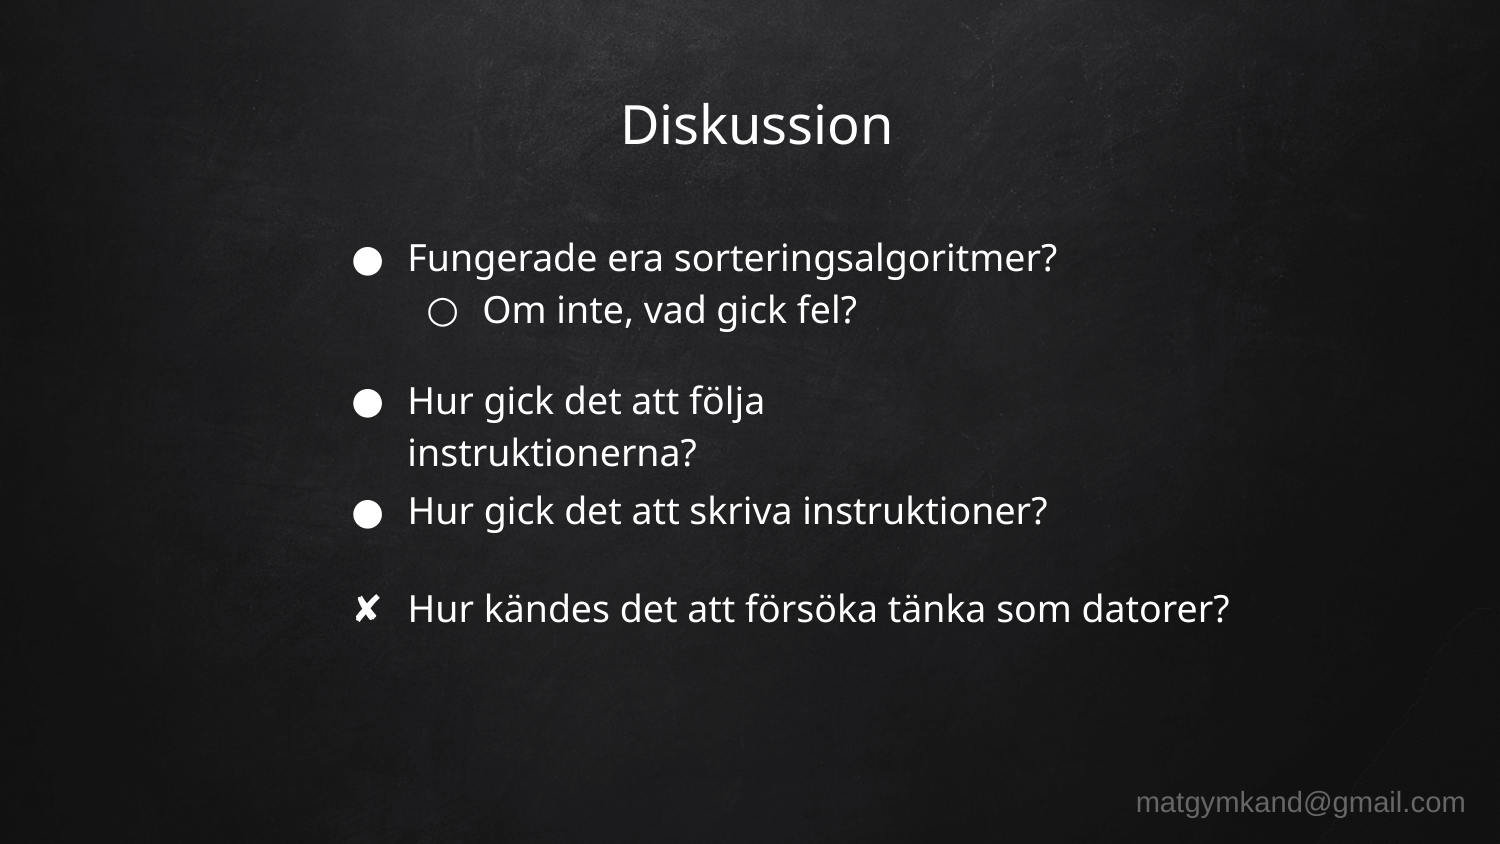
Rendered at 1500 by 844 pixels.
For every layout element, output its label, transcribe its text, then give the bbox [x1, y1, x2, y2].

picture [0, 0, 1500, 844]
list Hur kändes det att försöka tänka som datorer? [317, 518, 1500, 677]
text_box Fungerade era sorteringsalgoritmer? Om inte, vad gick fel? [317, 212, 1212, 354]
text_box Hur gick det att följa instruktionerna? [317, 354, 1044, 426]
text_box Hur gick det att skriva instruktioner? [317, 465, 1081, 565]
title Diskussion [6, 75, 1500, 216]
text_box matgymkand@gmail.com [1120, 768, 1492, 816]
